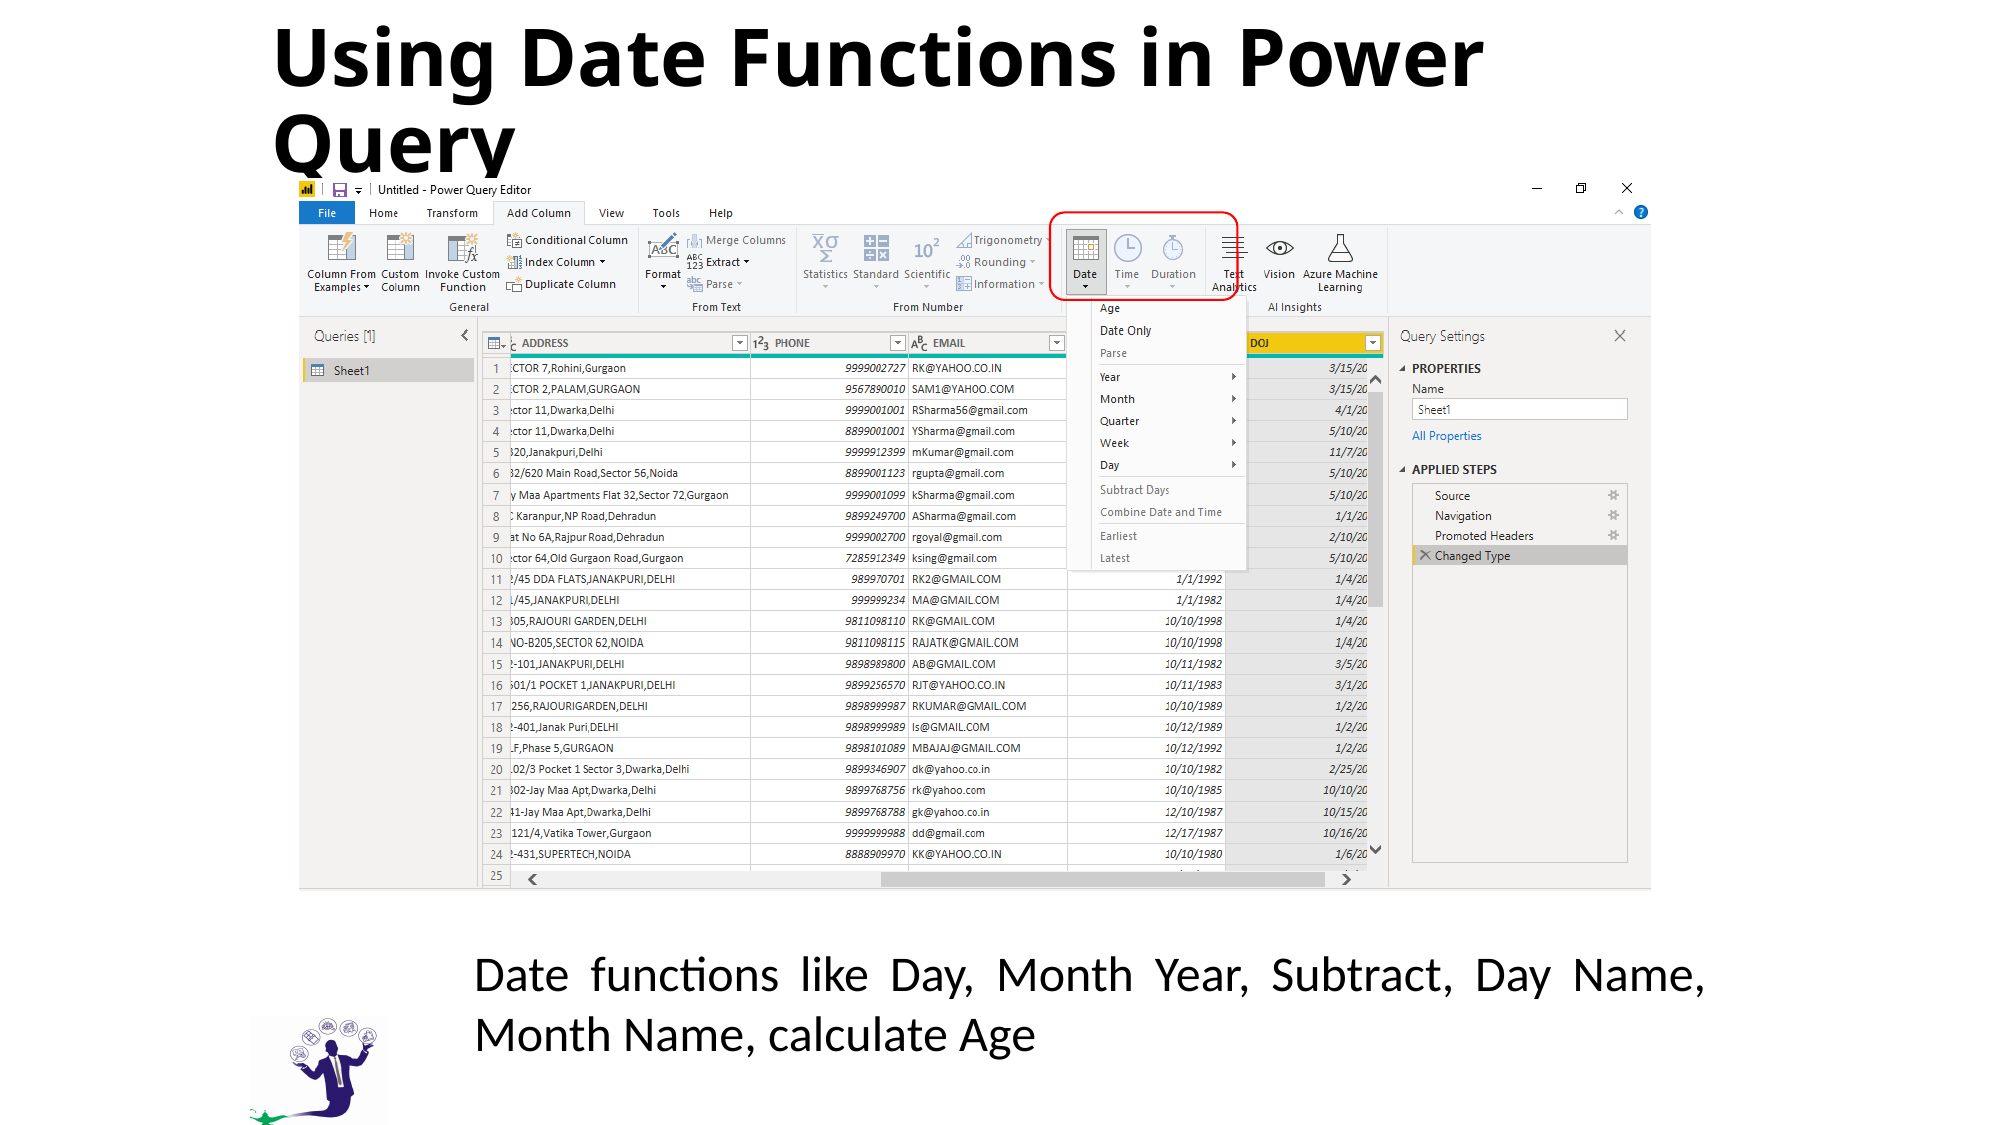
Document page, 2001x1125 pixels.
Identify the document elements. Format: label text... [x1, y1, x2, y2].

picture [299, 178, 1651, 891]
title Using Date Functions in Power Query [256, 9, 1663, 198]
text_box Date functions like Day, Month Year, Subtract, Day Name, Month Name, calculate Age [459, 934, 1722, 1070]
picture [249, 1016, 388, 1125]
